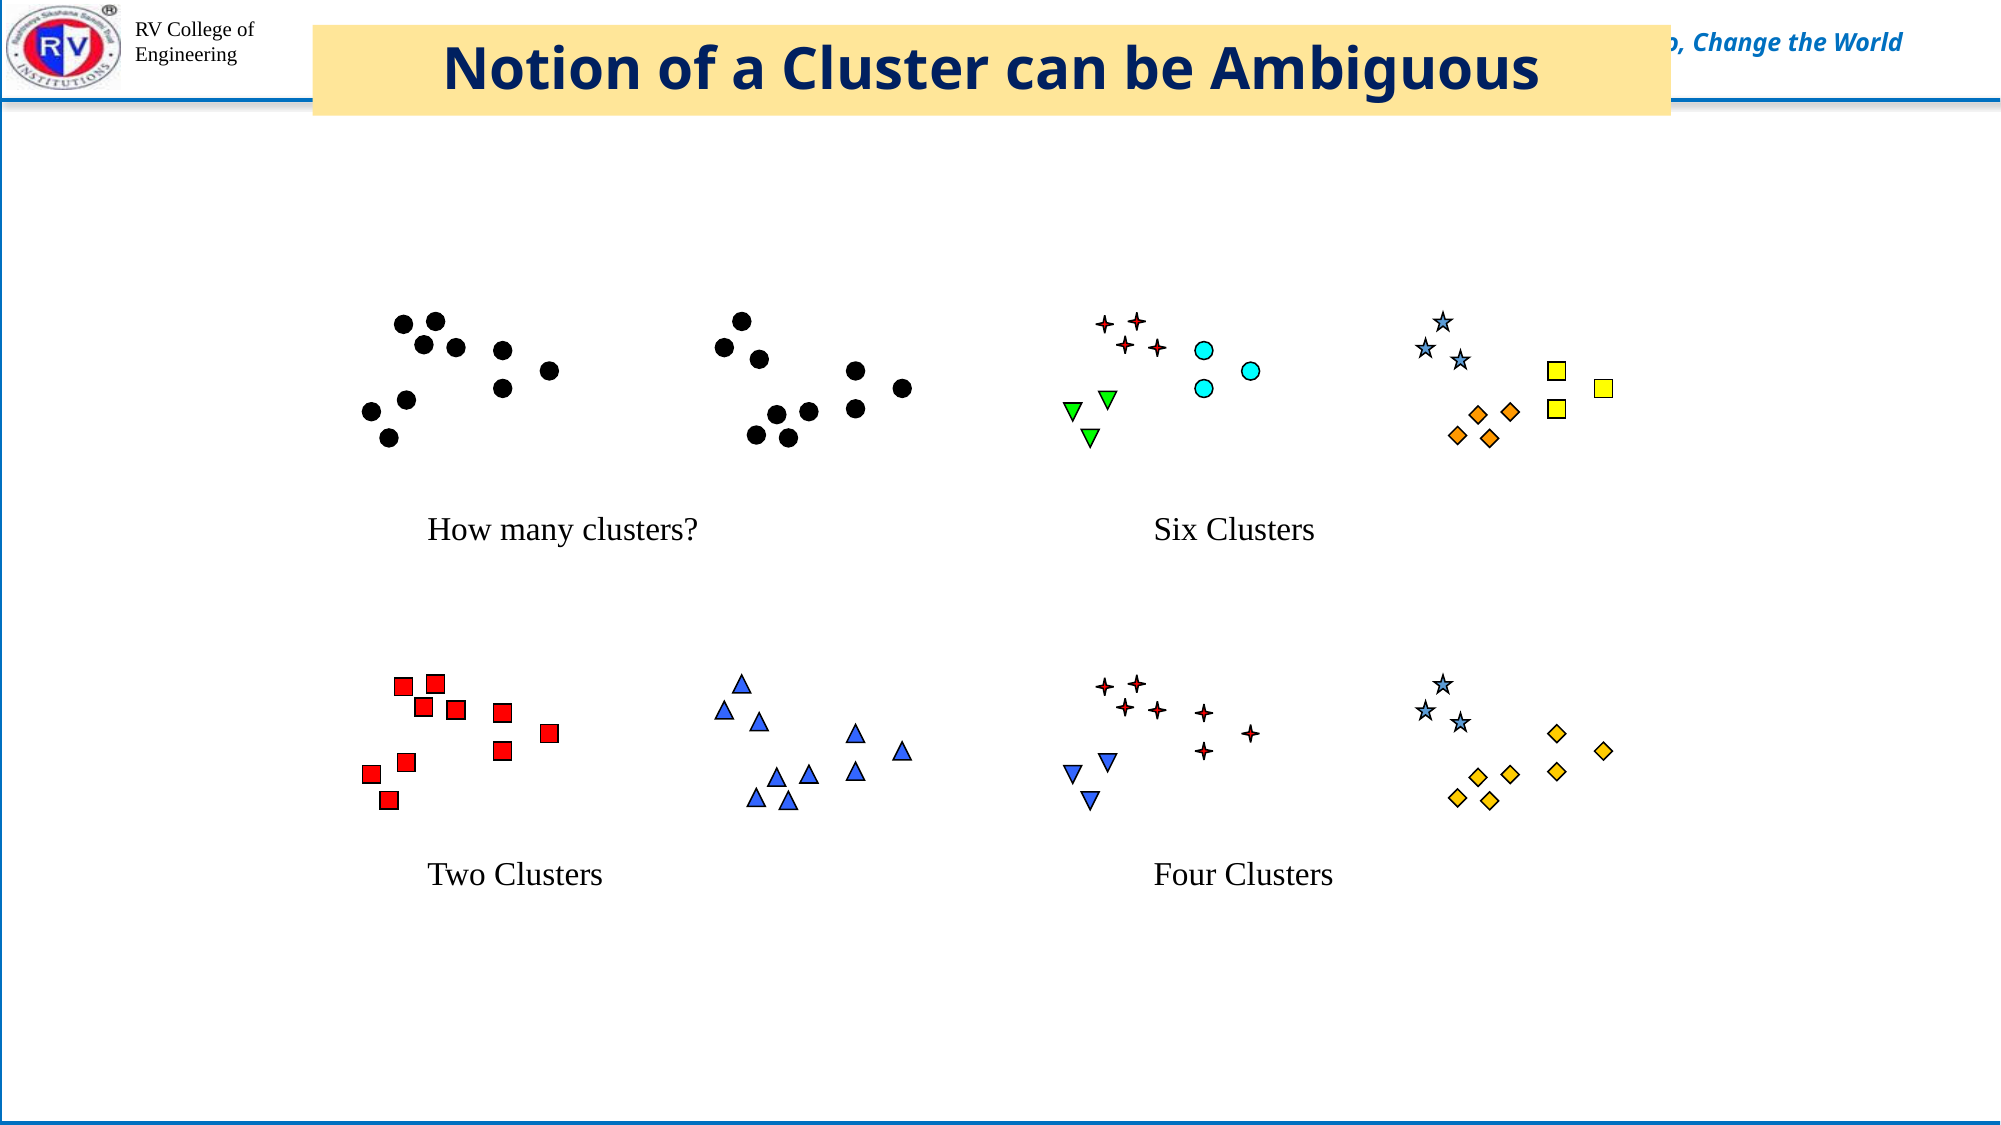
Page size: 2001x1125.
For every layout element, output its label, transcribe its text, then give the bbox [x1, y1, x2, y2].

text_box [362, 674, 912, 900]
picture [6, 4, 121, 90]
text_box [1063, 312, 1613, 556]
title Notion of a Cluster can be Ambiguous [312, 24, 1671, 116]
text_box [362, 312, 912, 556]
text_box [1063, 674, 1613, 900]
